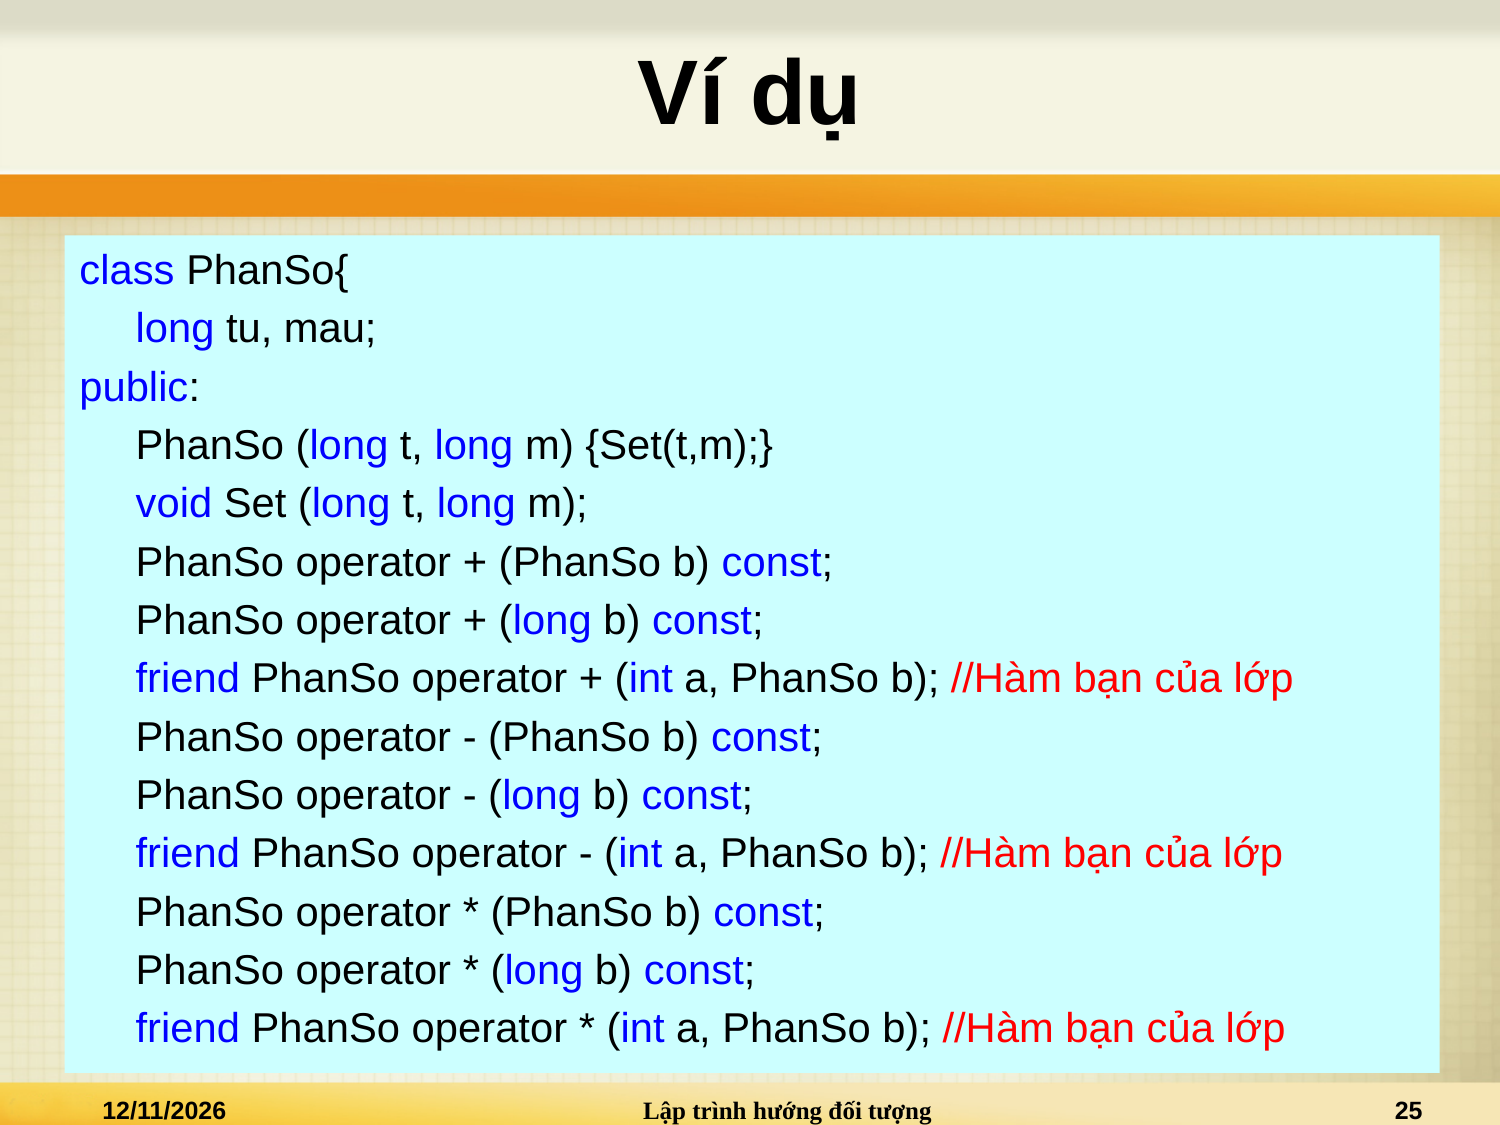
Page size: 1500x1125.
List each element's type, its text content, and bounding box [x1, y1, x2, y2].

text_box class PhanSo{ long tu, mau; public: PhanSo (long t, long m) {Set(t,m);} void Set (long t, long m); PhanSo operator + (PhanSo b) const; PhanSo operator + (long b) const; friend PhanSo operator + (int a, PhanSo b); //Hàm bạn của lớp PhanSo operator - (PhanSo b) const; PhanSo operator - (long b) const; friend PhanSo operator - (int a, PhanSo b); //Hàm bạn của lớp PhanSo operator * (PhanSo b) const; PhanSo operator * (long b) const; friend PhanSo operator * (int a, PhanSo b); //Hàm bạn của lớp [64, 235, 1440, 1073]
picture [0, 175, 1500, 1125]
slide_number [87, 1087, 438, 1125]
slide_number 25 [1087, 1087, 1438, 1125]
footer Lập trình hướng đối tượng [549, 1087, 1025, 1125]
title Ví dụ [0, 0, 1500, 175]
